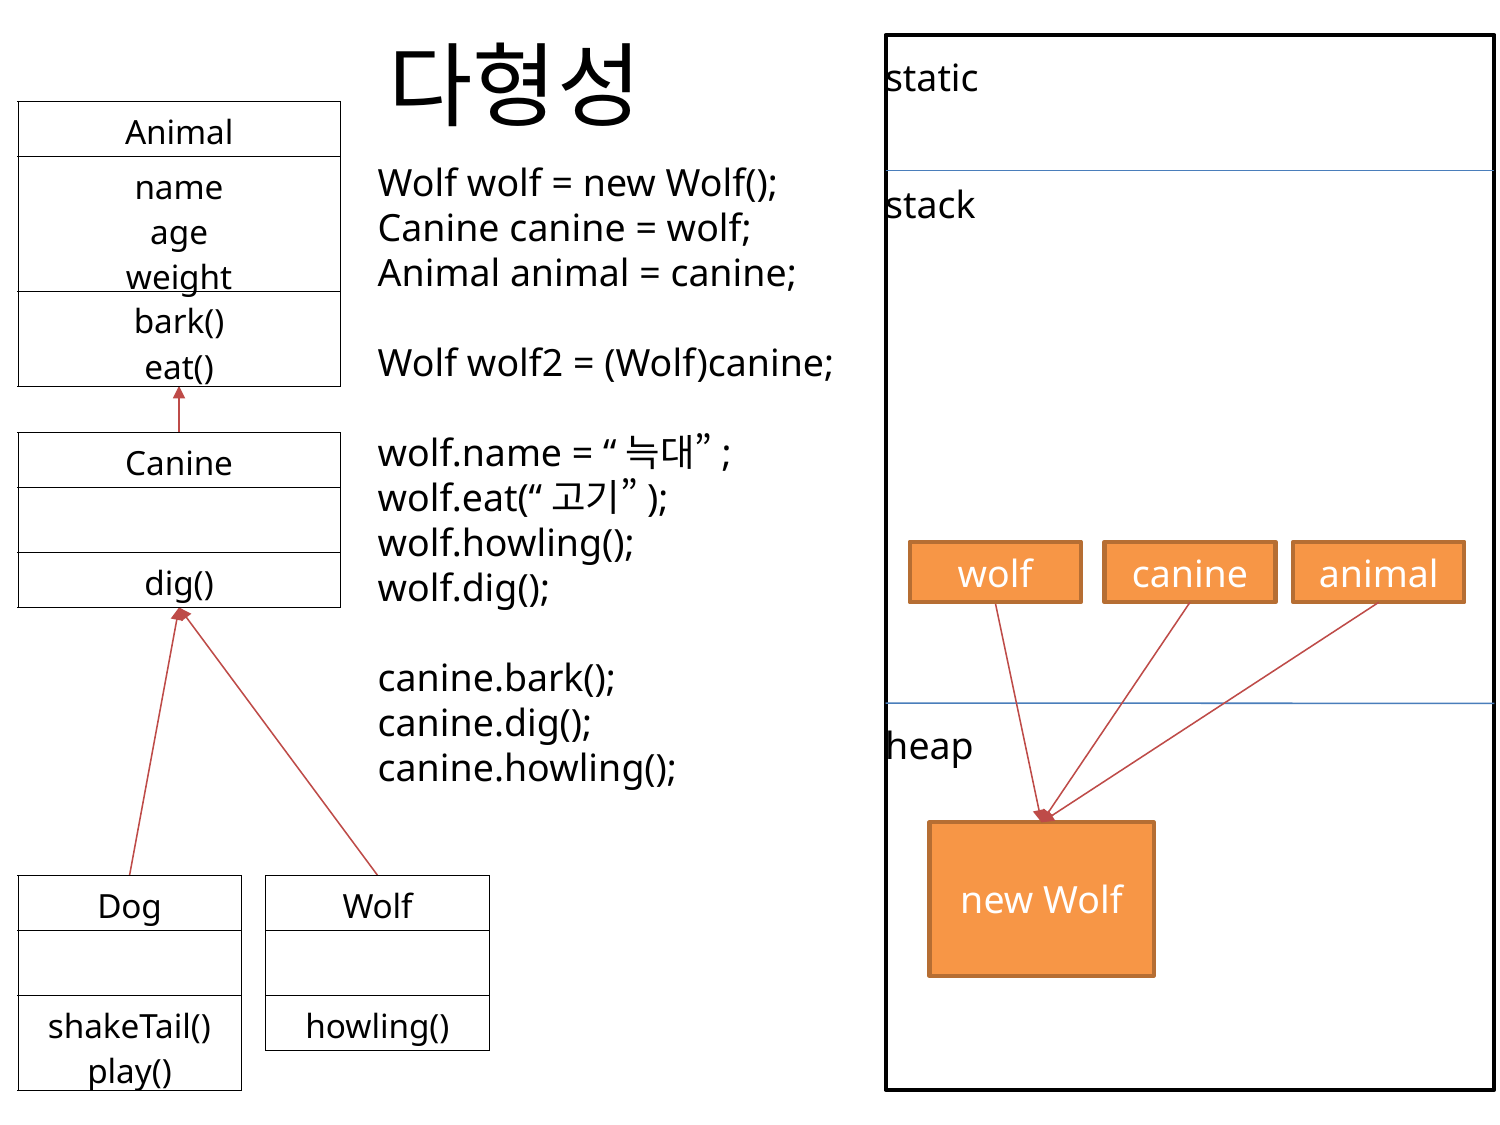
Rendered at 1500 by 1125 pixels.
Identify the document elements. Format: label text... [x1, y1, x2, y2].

table_cell shakeTail() play() [19, 996, 241, 1090]
table_cell name age weight [19, 157, 340, 291]
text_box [178, 607, 378, 876]
text_box heap [870, 714, 989, 775]
text_box stack [870, 173, 991, 234]
table_header Canine [19, 433, 340, 487]
text_box [884, 708, 1496, 1092]
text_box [994, 602, 1038, 823]
table_cell [266, 931, 489, 995]
table_cell dig() [19, 553, 340, 607]
table_cell howling() [266, 996, 489, 1050]
table_header Animal [19, 102, 340, 156]
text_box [129, 607, 177, 876]
table_cell bark() eat() [19, 292, 340, 386]
text_box wolf [908, 540, 1083, 604]
text_box Wolf wolf = new Wolf(); Canine canine = wolf; Animal animal = canine; Wolf wolf2 = (Wolf)canine; wolf.name = “늑대”; wolf.eat(“고기”); wolf.howling(); wolf.dig(); canine.bark(); canine.dig(); canine.howling(); [362, 151, 850, 887]
text_box canine [1102, 540, 1278, 600]
text_box [884, 33, 1496, 707]
table_header Dog [19, 876, 241, 930]
table_cell [19, 488, 340, 552]
table_cell [19, 931, 241, 995]
text_box static [870, 46, 994, 107]
text_box animal [1291, 540, 1466, 604]
text_box new Wolf [927, 820, 1156, 978]
title 다형성 [0, 0, 1191, 177]
table_header Wolf [266, 876, 489, 930]
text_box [1041, 602, 1380, 823]
